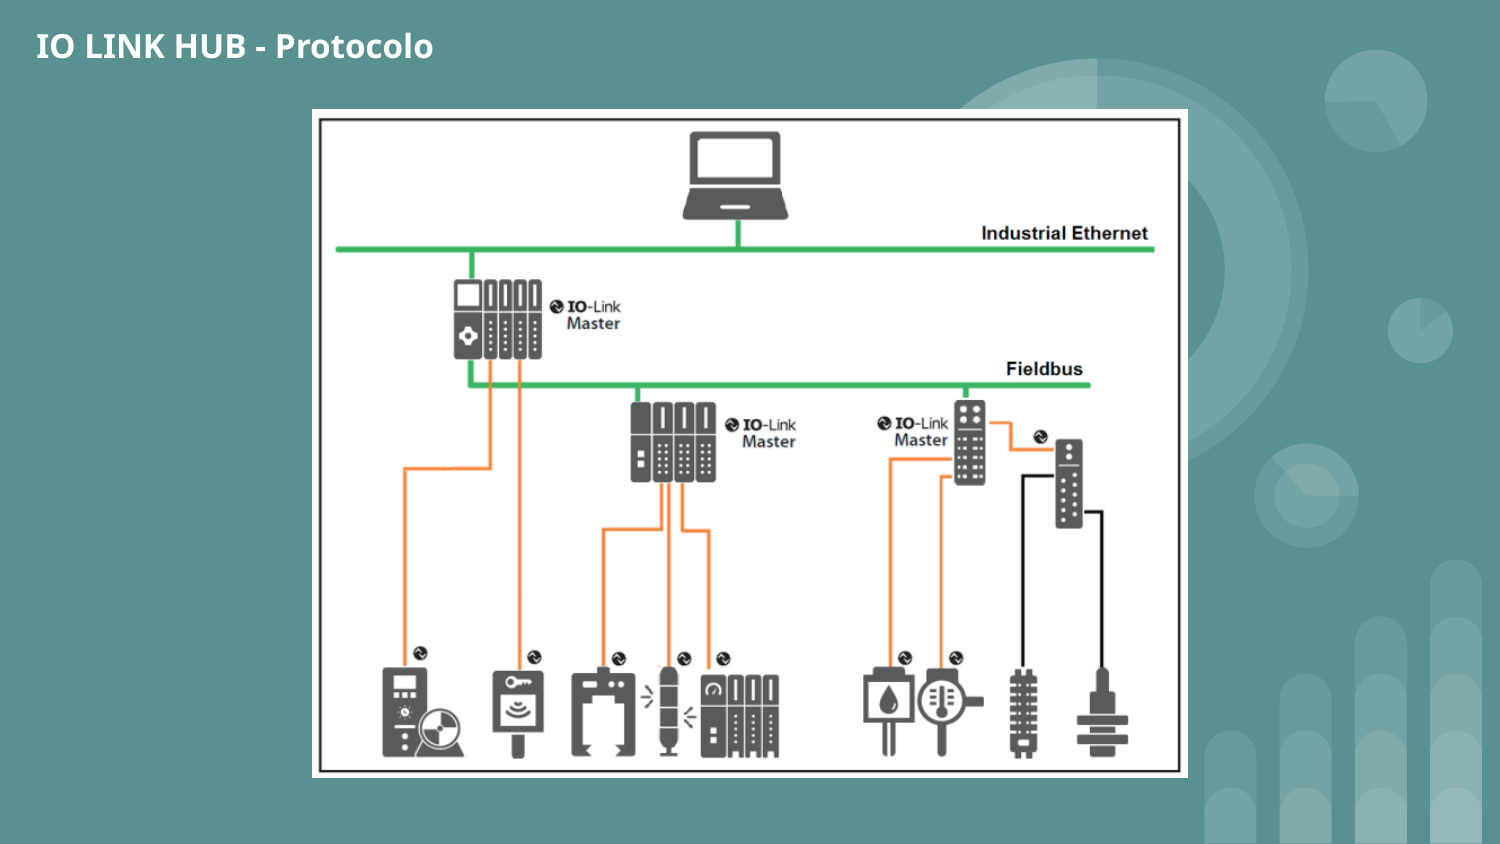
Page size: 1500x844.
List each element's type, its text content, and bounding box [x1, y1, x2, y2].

picture [311, 108, 1189, 778]
text_box IO LINK HUB - Protocolo [21, 10, 657, 70]
